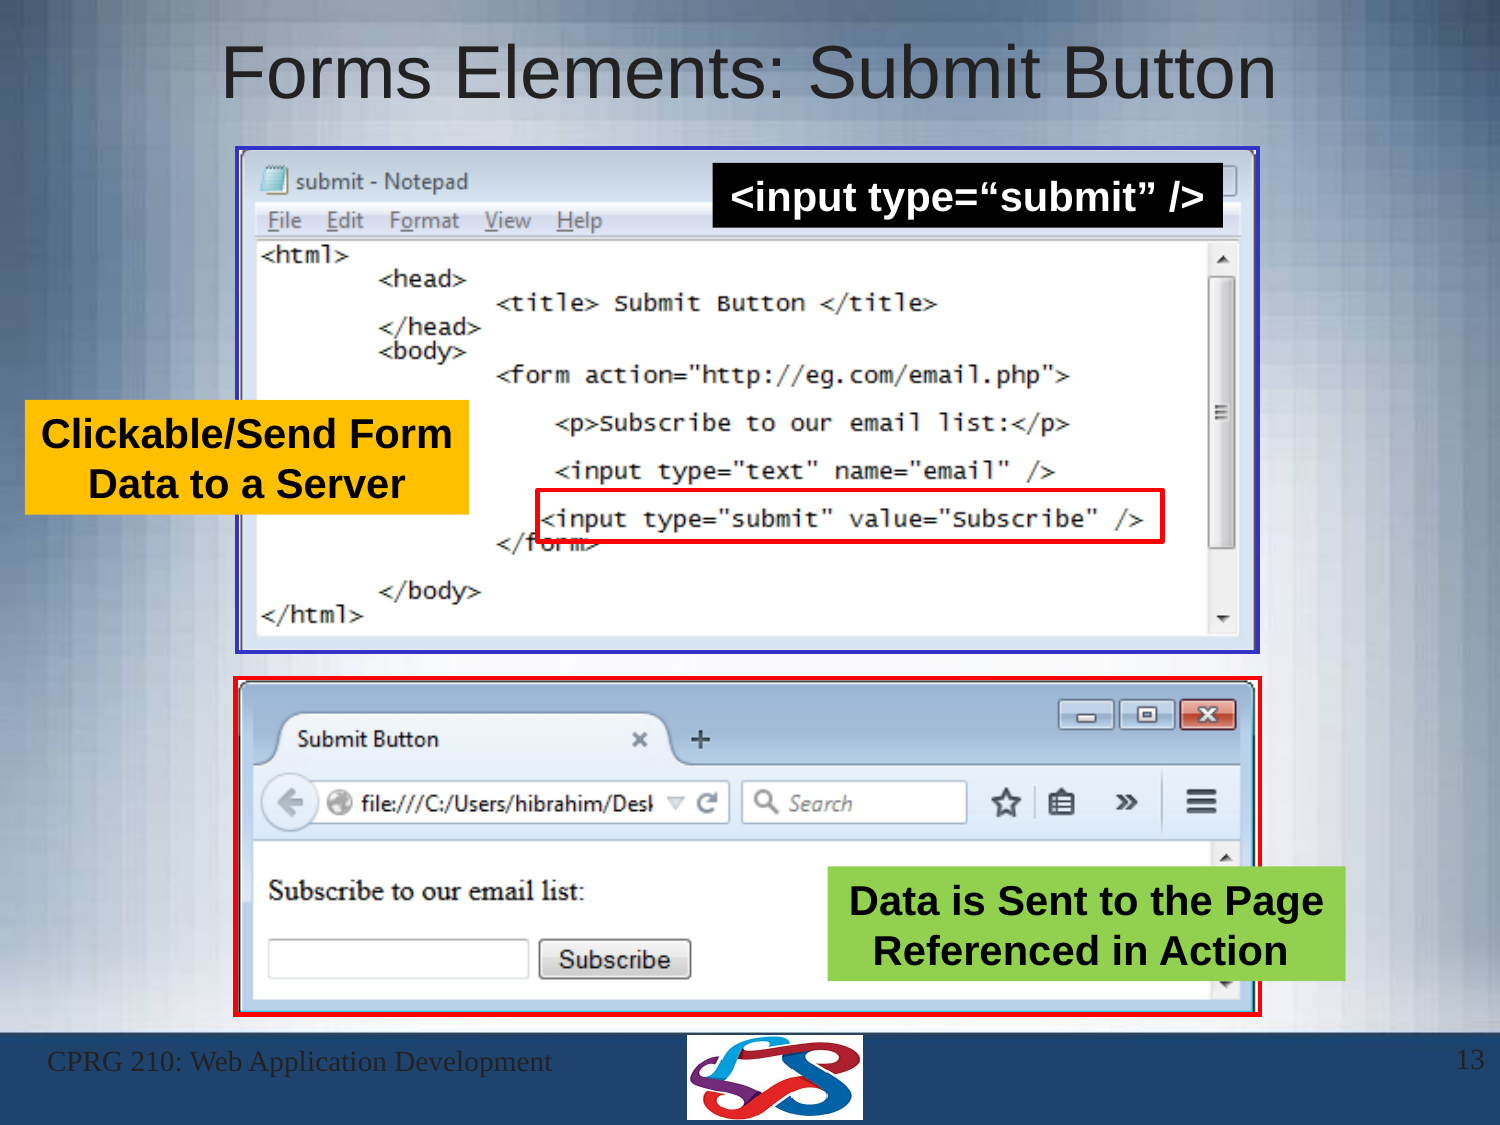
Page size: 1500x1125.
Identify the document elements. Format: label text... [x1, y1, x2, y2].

picture [238, 149, 1257, 651]
text_box Clickable/Send Form Data to a Server [24, 399, 233, 515]
footer CPRG 210: Web Application Development [0, 1035, 600, 1111]
text_box Data is Sent to the Page Referenced in Action [1262, 866, 1346, 982]
text_box 13 [1187, 1032, 1500, 1108]
picture [0, 0, 1500, 1125]
title Forms Elements: Submit Button [87, 0, 1413, 163]
